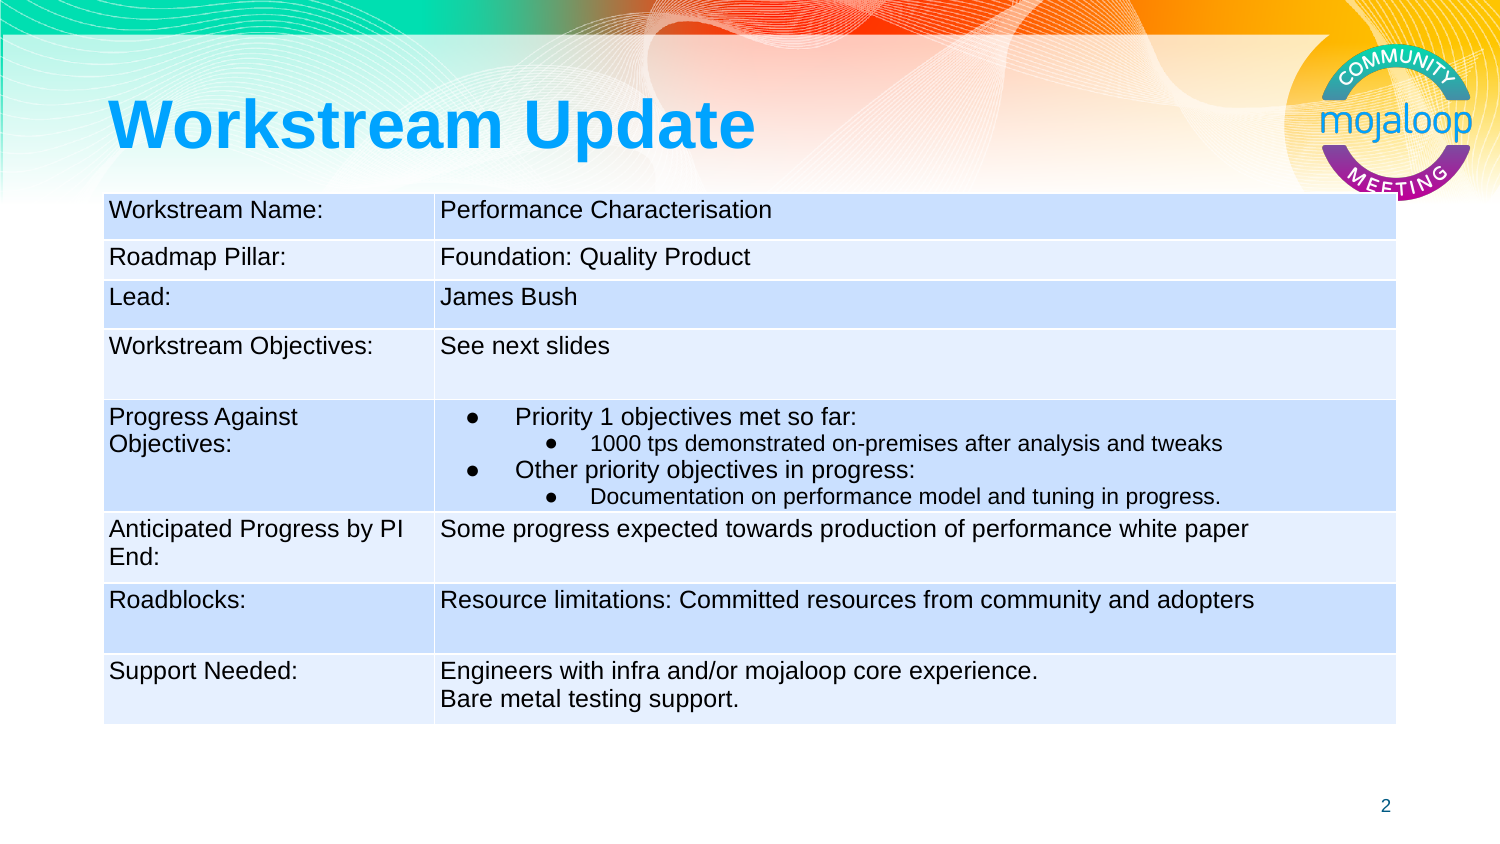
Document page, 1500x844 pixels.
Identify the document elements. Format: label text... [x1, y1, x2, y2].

table_cell Roadblocks: [104, 584, 434, 653]
table_cell Progress Against Objectives: [104, 400, 434, 511]
table_header Performance Characterisation [435, 194, 1396, 239]
table_cell Some progress expected towards production of performance white paper [435, 513, 1396, 582]
table_cell Lead: [104, 281, 434, 328]
table_cell See next slides [435, 330, 1396, 399]
table_header Workstream Name: [104, 194, 434, 239]
slide_number ‹#› [1059, 782, 1397, 827]
table_cell James Bush [435, 281, 1396, 328]
table_cell Engineers with infra and/or mojaloop core experience. Bare metal testing support. [435, 655, 1396, 724]
table_cell Foundation: Quality Product [435, 241, 1396, 279]
picture [0, 0, 1500, 844]
title Workstream Update [103, 44, 1264, 192]
table_cell Support Needed: [104, 655, 434, 724]
table_cell Workstream Objectives: [104, 330, 434, 399]
table_cell Anticipated Progress by PI End: [104, 513, 434, 582]
table_cell Priority 1 objectives met so far: 1000 tps demonstrated on-premises after analysis and tweaks Other priority objectives in progress: Documentation on performance model and tuning in progress. [435, 400, 1396, 511]
table_cell Resource limitations: Committed resources from community and adopters [435, 584, 1396, 653]
table_cell Roadmap Pillar: [104, 241, 434, 279]
